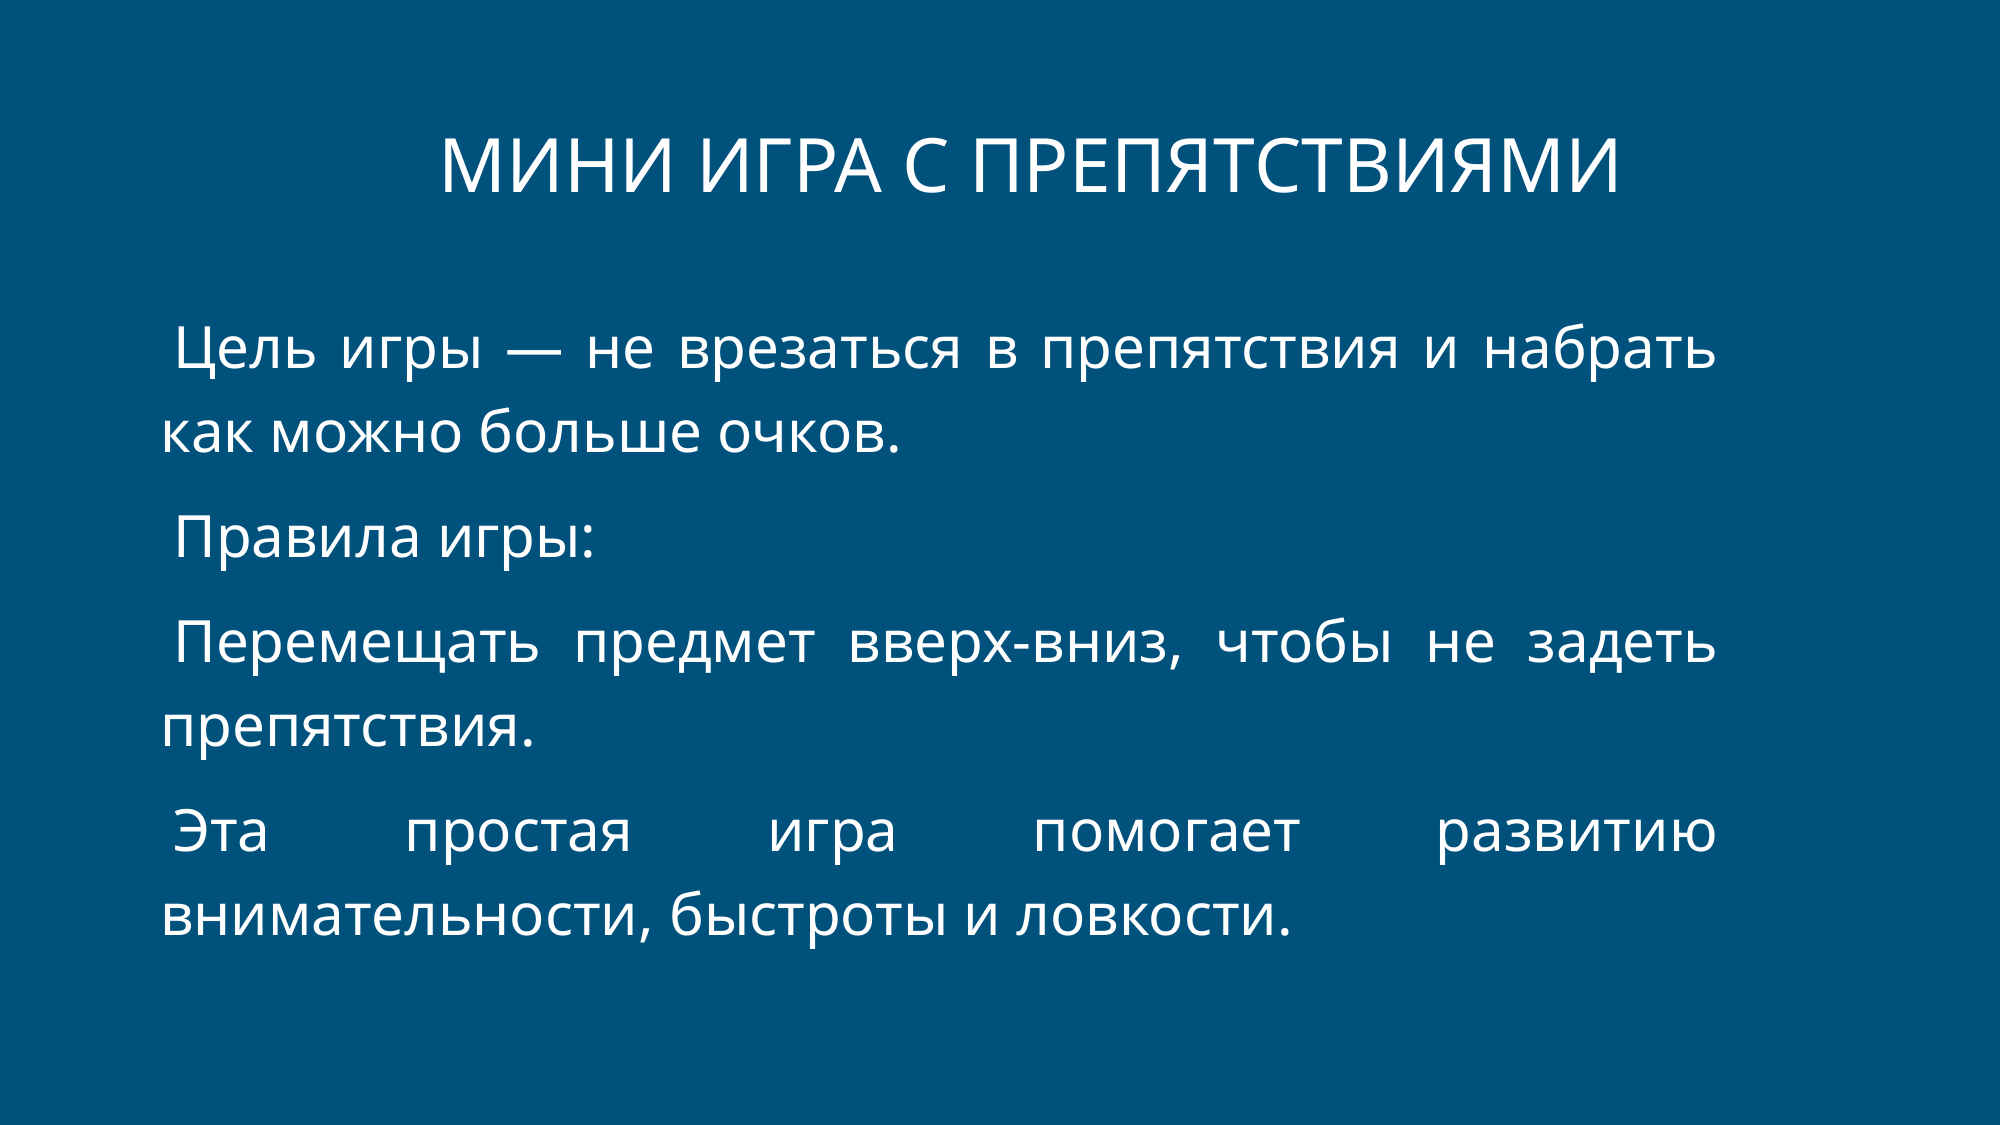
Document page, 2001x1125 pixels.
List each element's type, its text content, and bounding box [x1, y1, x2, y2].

list Цель игры — не врезаться в препятствия и набрать как можно больше очков. Правила игры: Перемещать предмет вверх-вниз, чтобы не задеть препятствия. Эта простая игра помогает развитию внимательности, быстроты и ловкости. [107, 289, 1733, 1010]
title МИНИ ИГРА С ПРЕПЯТСТВИЯМИ [228, 46, 1854, 290]
